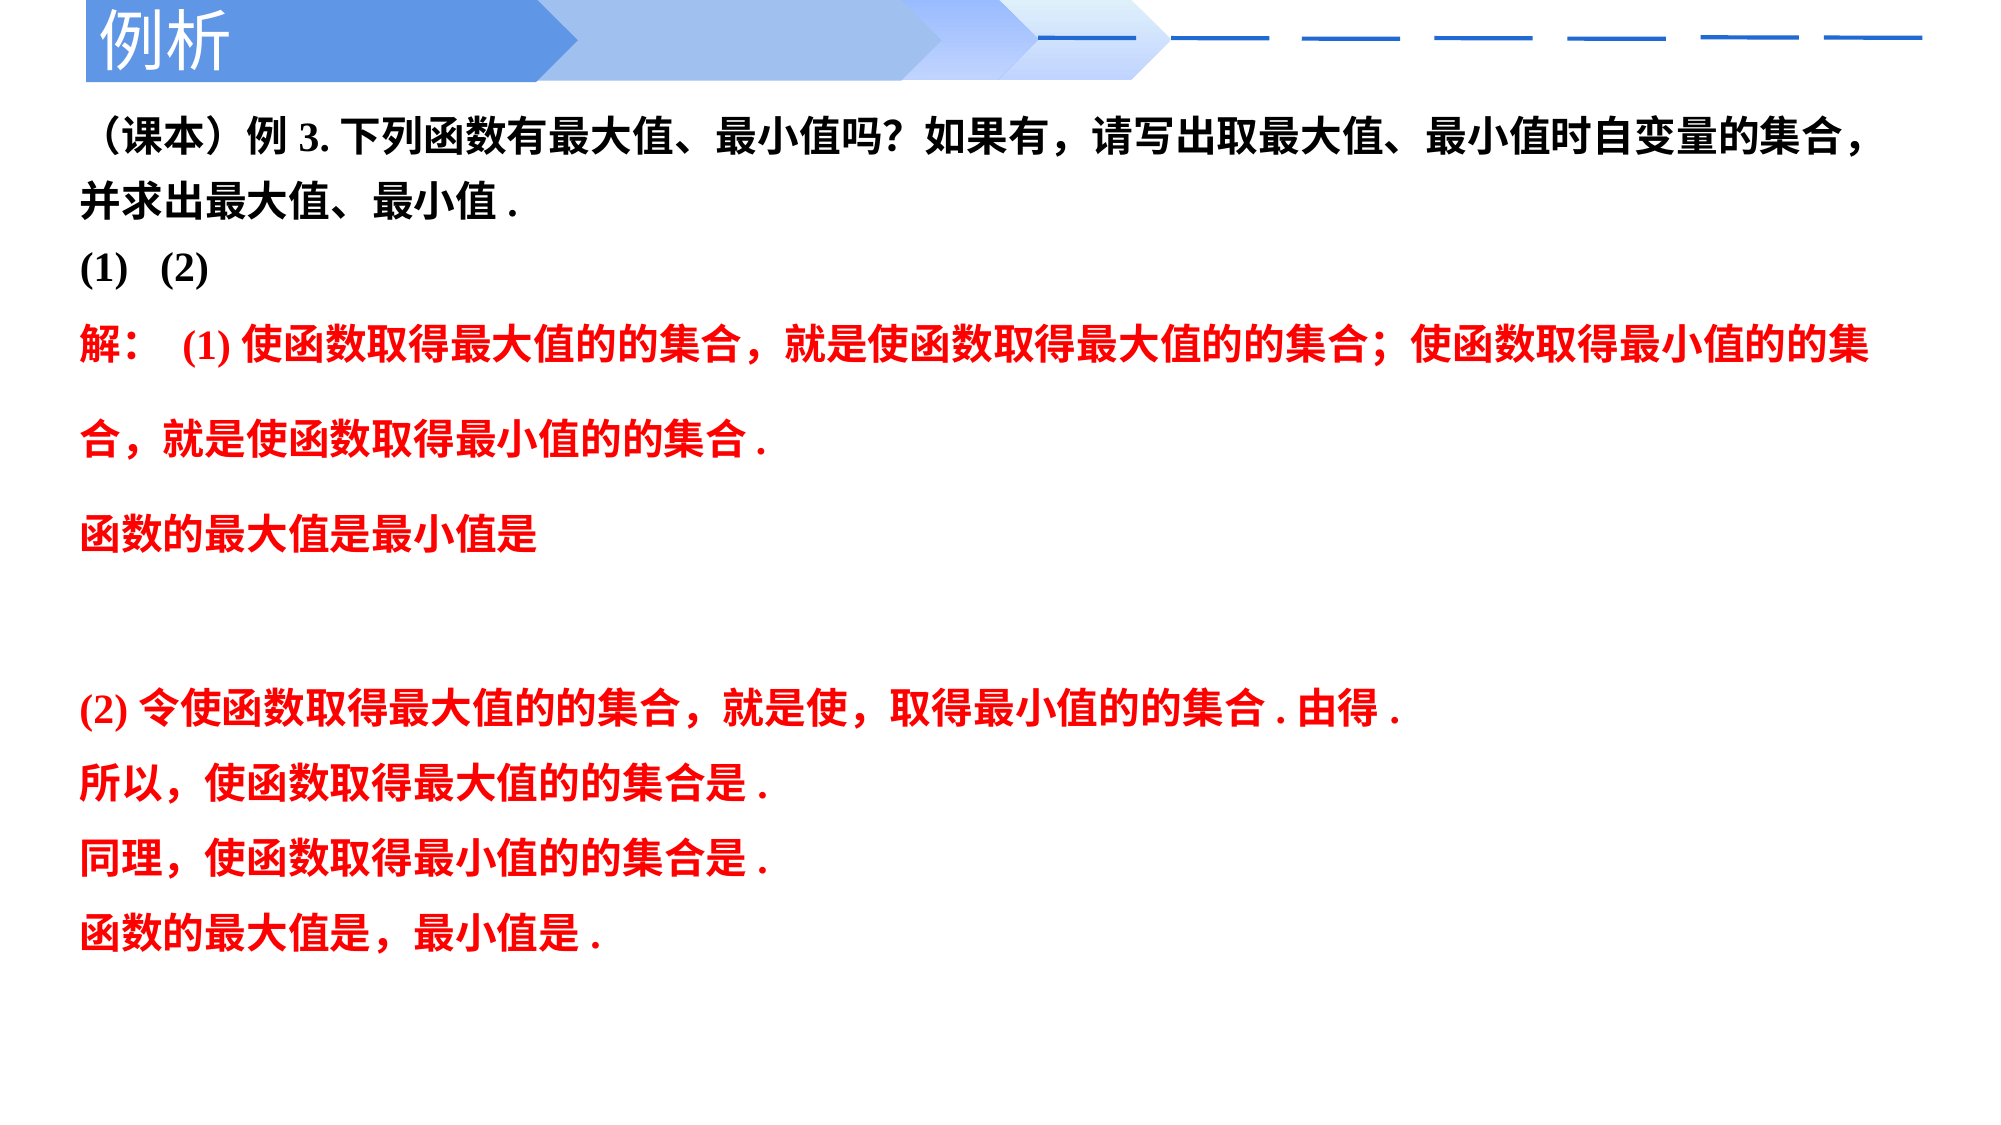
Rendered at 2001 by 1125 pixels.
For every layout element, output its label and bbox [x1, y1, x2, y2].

text_box [83, 0, 1923, 87]
